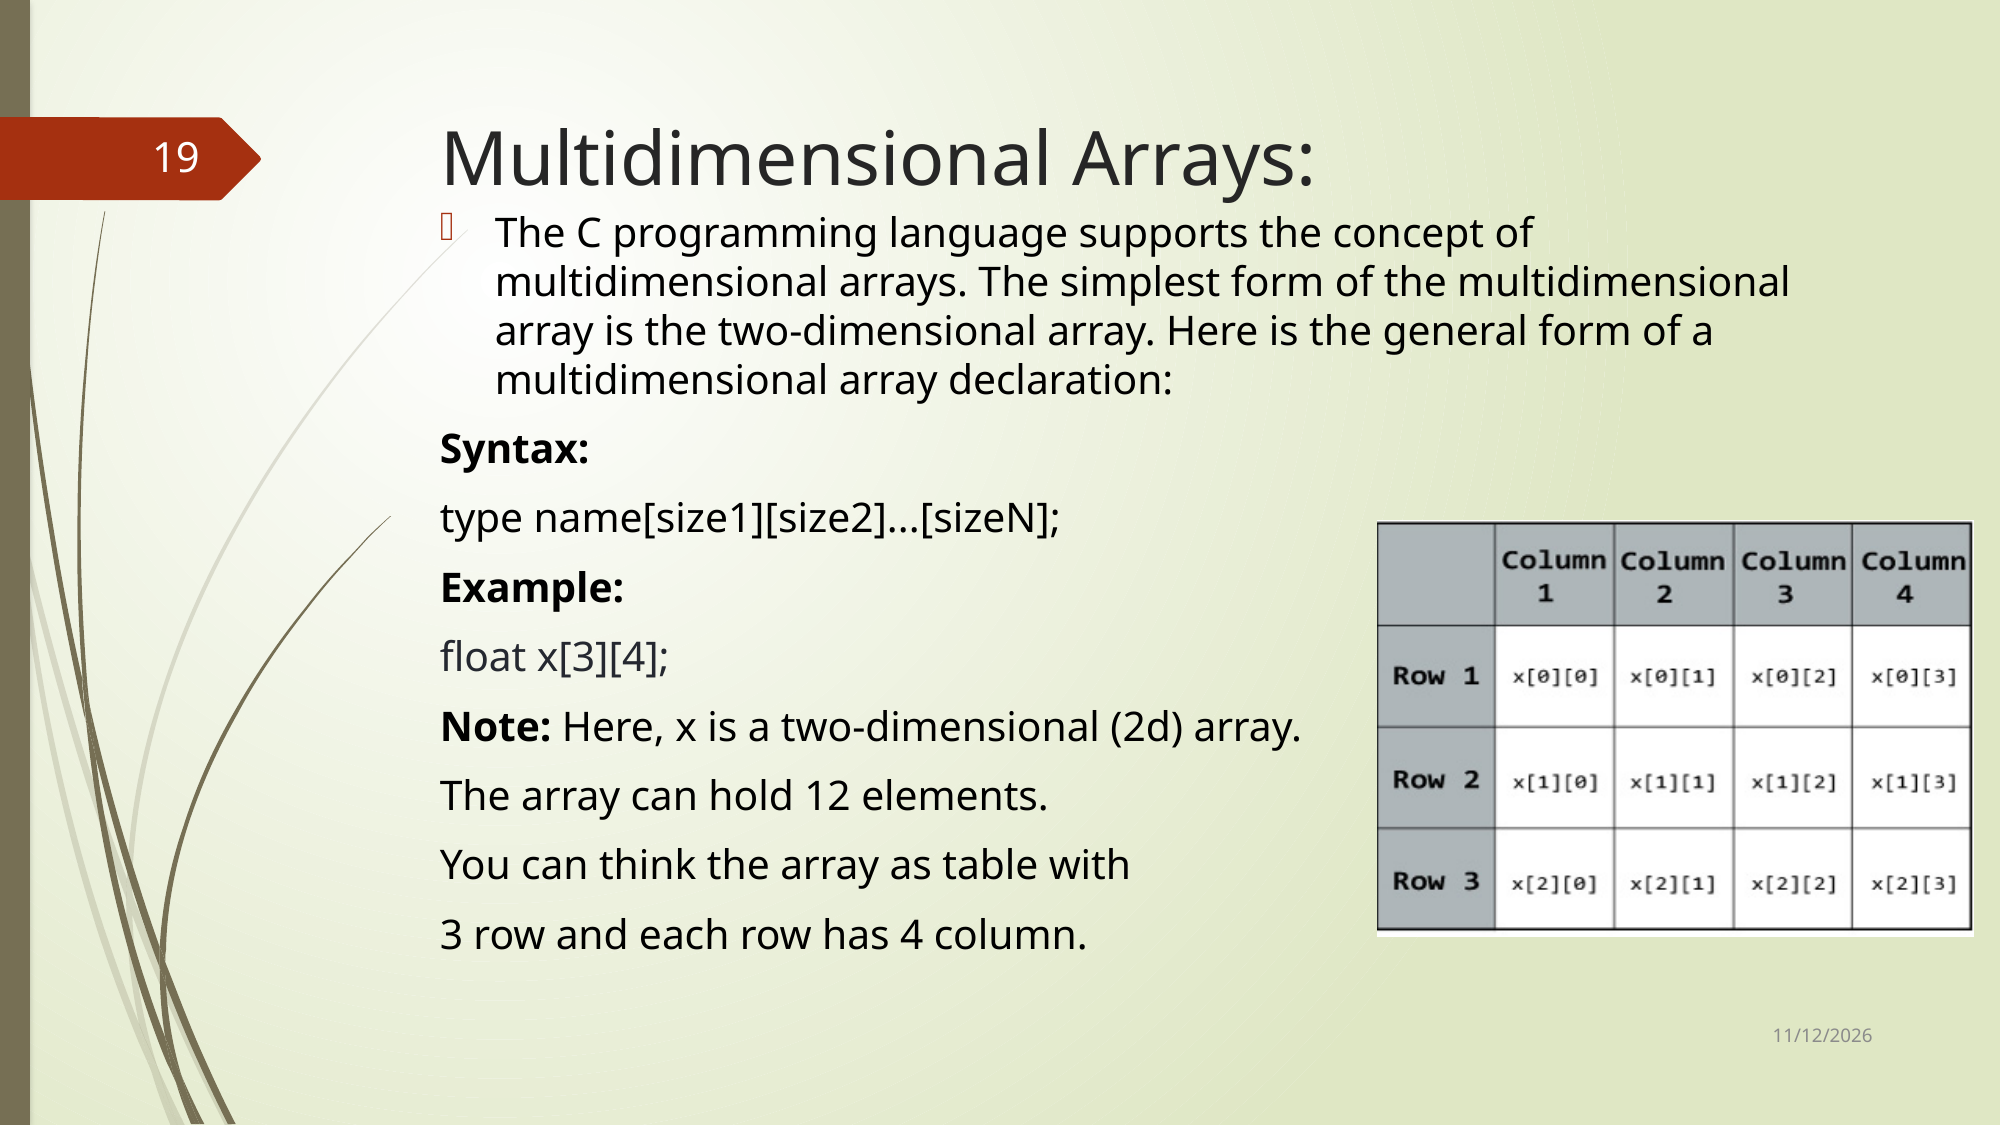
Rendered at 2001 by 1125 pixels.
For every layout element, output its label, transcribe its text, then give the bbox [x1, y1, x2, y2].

title Multidimensional Arrays: [425, 102, 1888, 198]
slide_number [1699, 1005, 1888, 1067]
slide_number 19 [87, 129, 216, 190]
list The C programming language supports the concept of multidimensional arrays. The simplest form of the multidimensional array is the two-dimensional array. Here is the general form of a multidimensional array declaration: Syntax: type name[size1][size2]...[sizeN]; Example: float x[3][4]; Note: Here, x is a two-dimensional (2d) array. The array can hold 12 elements. You can think the array as table with 3 row and each row has 4 column. [424, 198, 1888, 970]
picture [1377, 520, 1974, 937]
